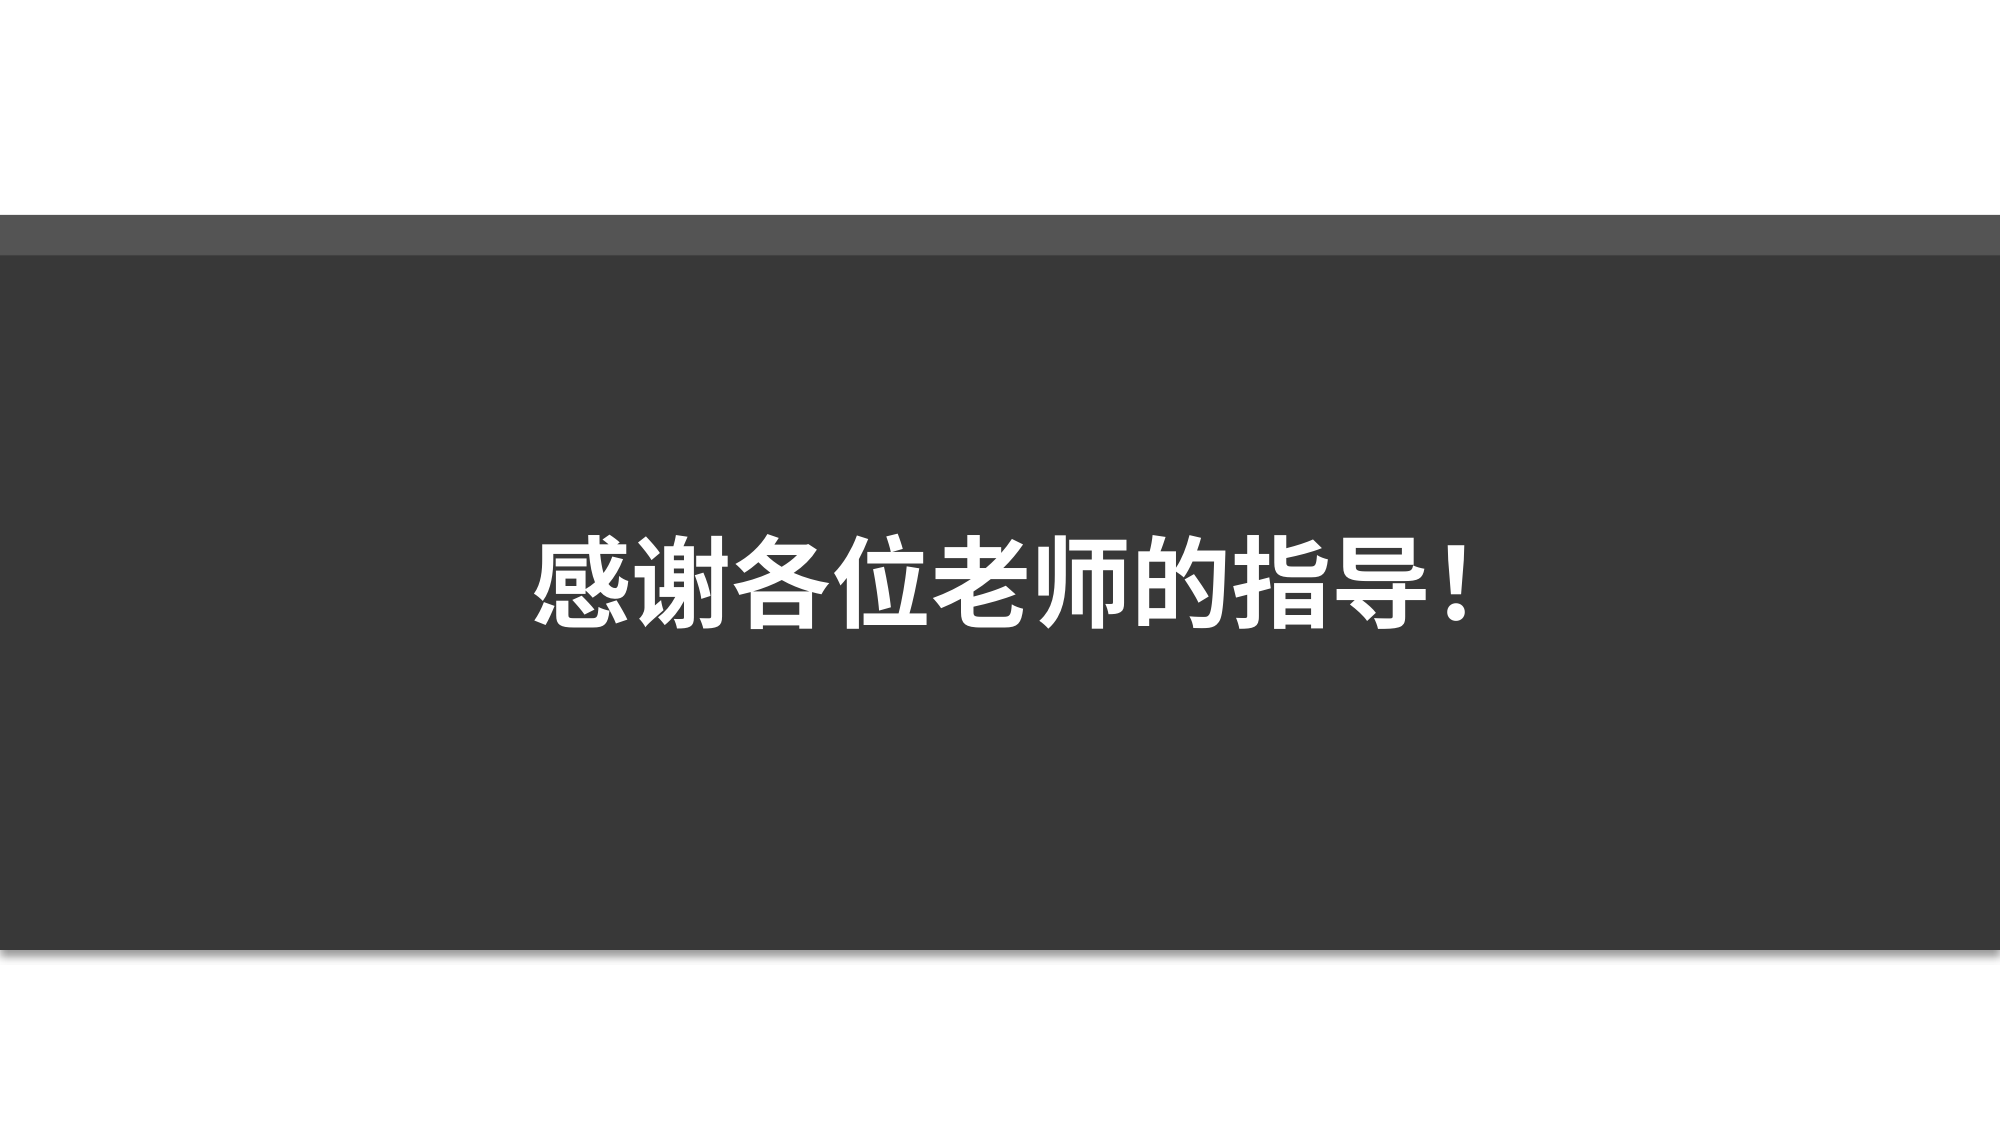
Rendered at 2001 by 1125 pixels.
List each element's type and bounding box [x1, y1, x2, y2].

text_box [0, 214, 2000, 255]
text_box [0, 255, 2000, 950]
